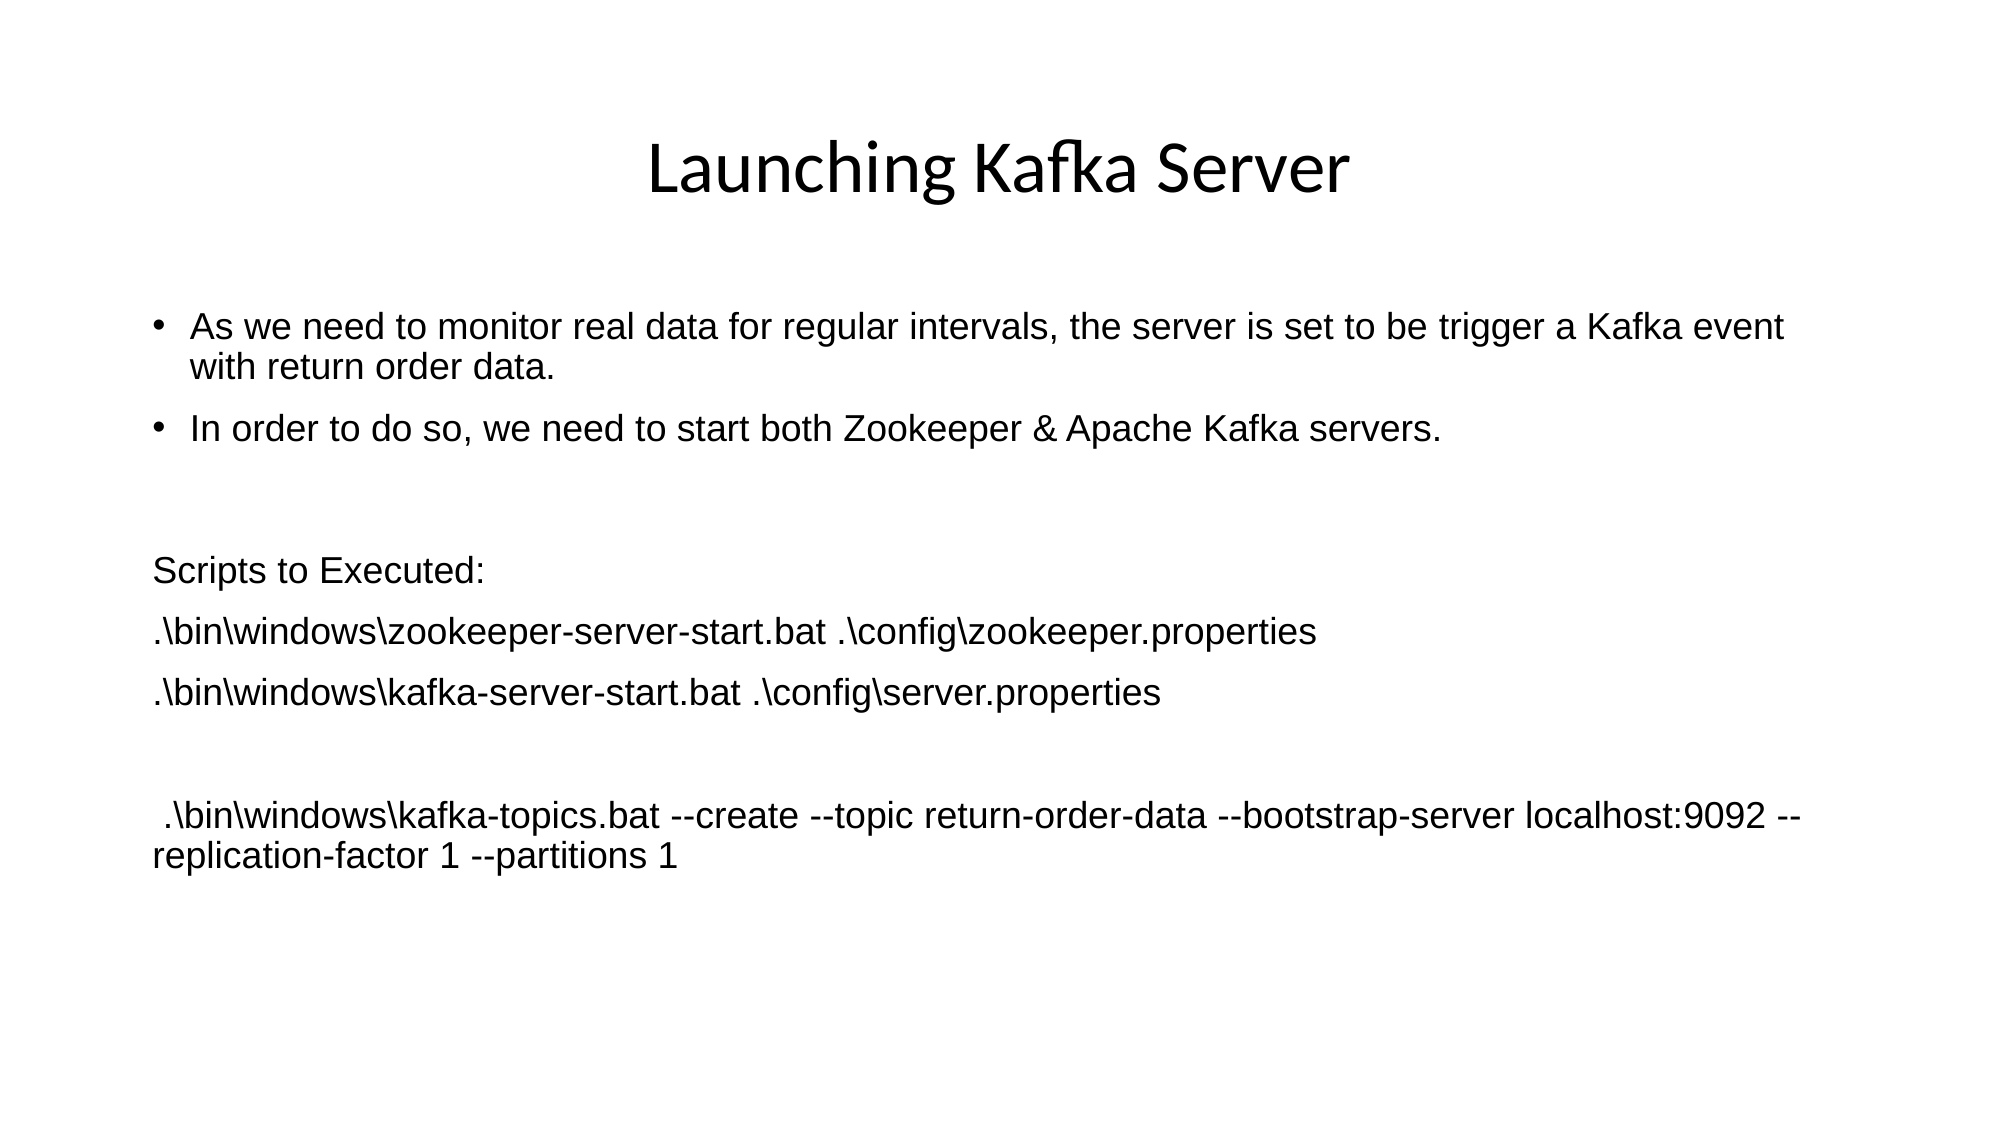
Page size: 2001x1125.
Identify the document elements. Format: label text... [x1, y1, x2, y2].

title Launching Kafka Server [137, 59, 1863, 278]
list As we need to monitor real data for regular intervals, the server is set to be trigger a Kafka event with return order data. In order to do so, we need to start both Zookeeper & Apache Kafka servers. Scripts to Executed: .\bin\windows\zookeeper-server-start.bat .\config\zookeeper.properties .\bin\windows\kafka-server-start.bat .\config\server.properties .\bin\windows\kafka-topics.bat --create --topic return-order-data --bootstrap-server localhost:9092 --replication-factor 1 --partitions 1 [137, 299, 1863, 1014]
